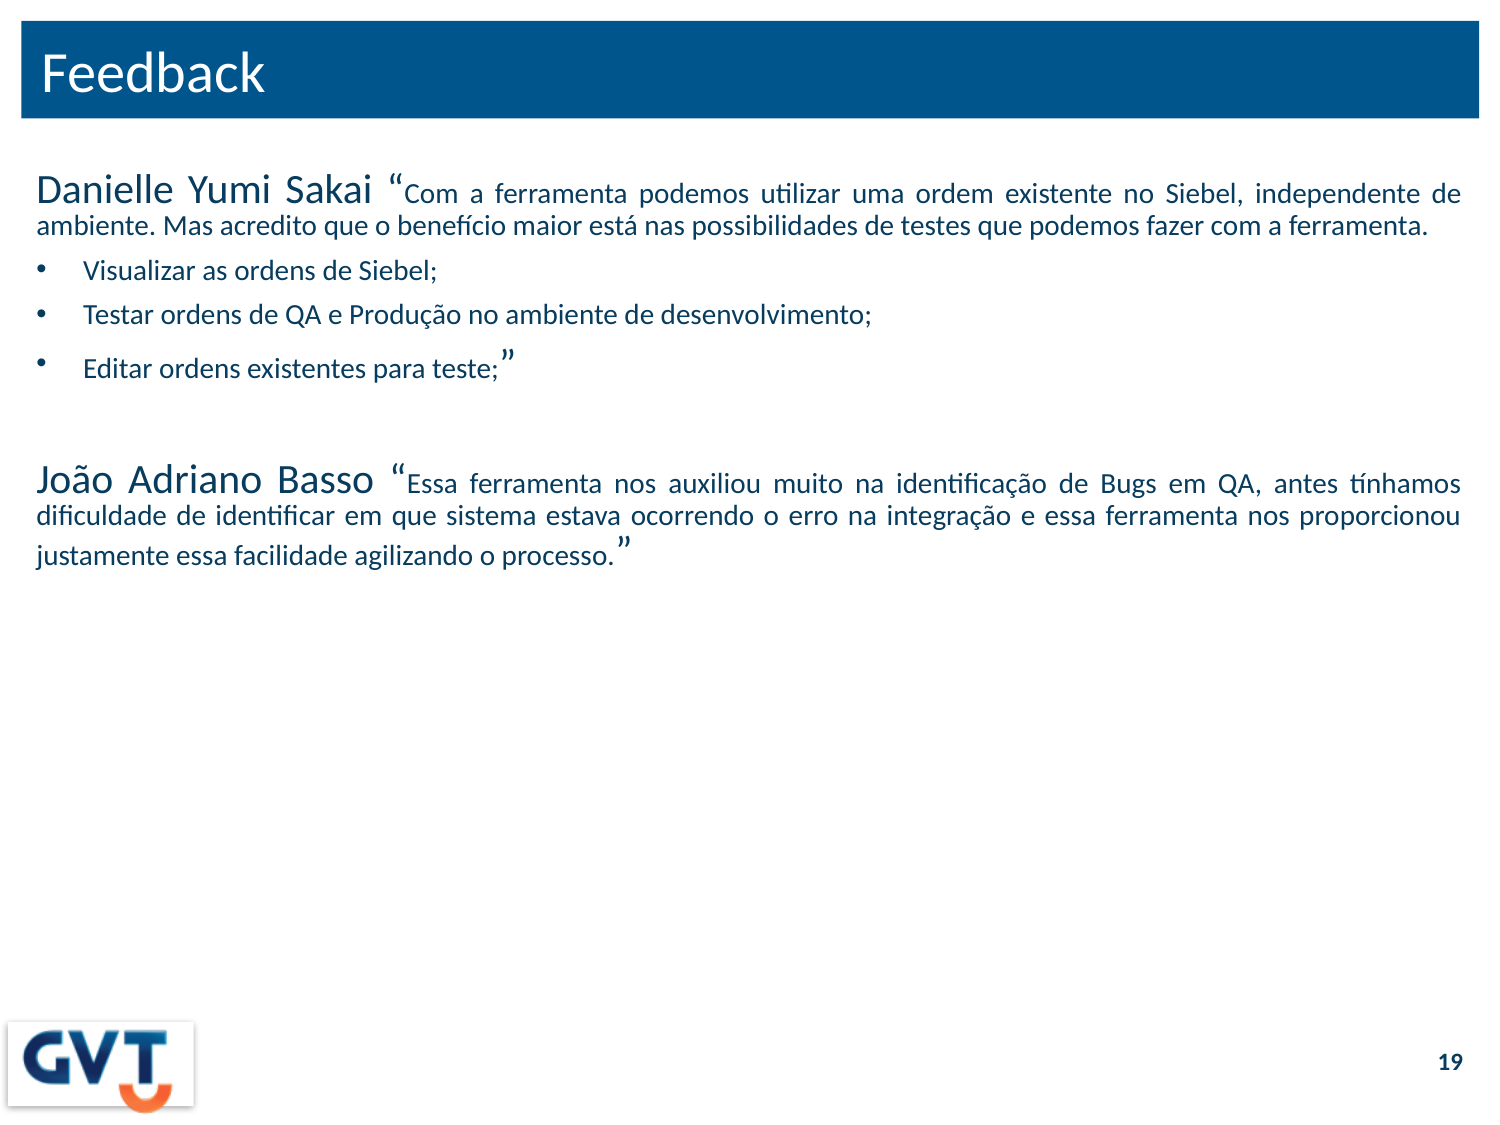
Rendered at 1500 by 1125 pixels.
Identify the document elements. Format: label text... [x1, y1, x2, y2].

title Feedback [26, 37, 1475, 113]
list Danielle Yumi Sakai “Com a ferramenta podemos utilizar uma ordem existente no Siebel, independente de ambiente. Mas acredito que o benefício maior está nas possibilidades de testes que podemos fazer com a ferramenta. Visualizar as ordens de Siebel; Testar ordens de QA e Produção no ambiente de desenvolvimento; Editar ordens existentes para teste;” João Adriano Basso “Essa ferramenta nos auxiliou muito na identificação de Bugs em QA, antes tínhamos dificuldade de identificar em que sistema estava ocorrendo o erro na integração e essa ferramenta nos proporcionou justamente essa facilidade agilizando o processo.” [21, 162, 1478, 701]
picture [19, 1021, 176, 1118]
slide_number 19 [1342, 1032, 1479, 1093]
